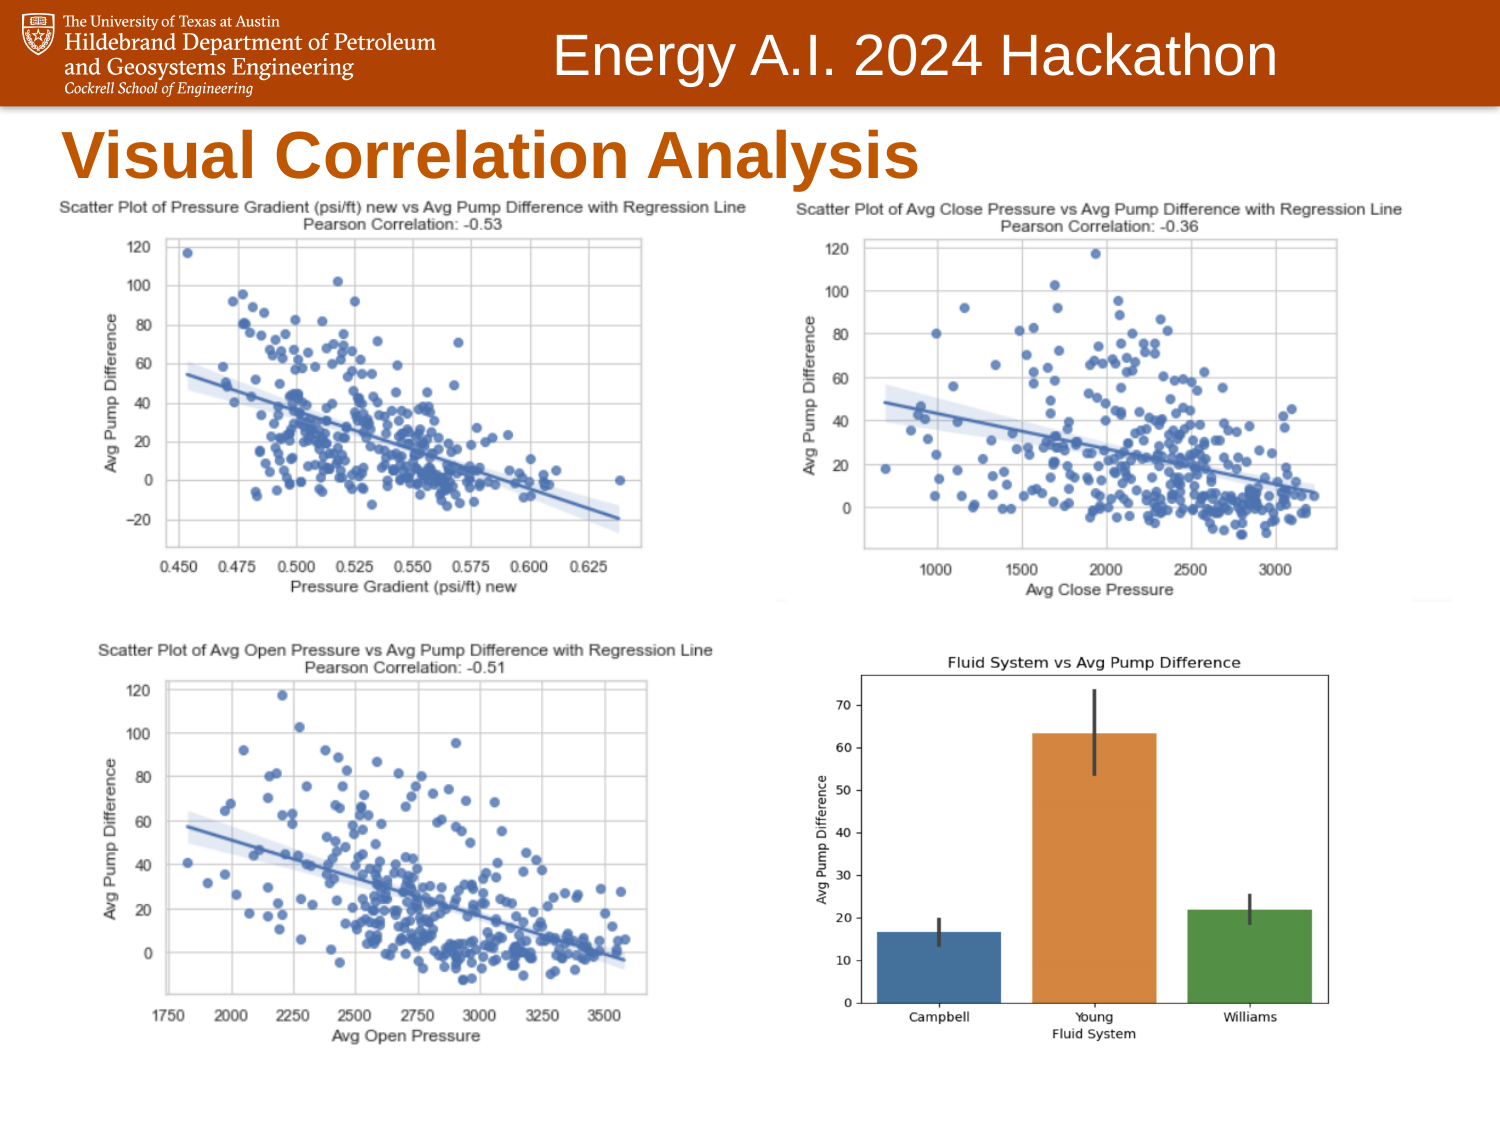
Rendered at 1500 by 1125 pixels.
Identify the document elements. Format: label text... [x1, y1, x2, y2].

text_box Visual Correlation Analysis [46, 104, 976, 187]
picture [72, 633, 751, 1062]
picture [45, 182, 1454, 614]
picture [799, 648, 1378, 1047]
picture [22, 13, 436, 97]
